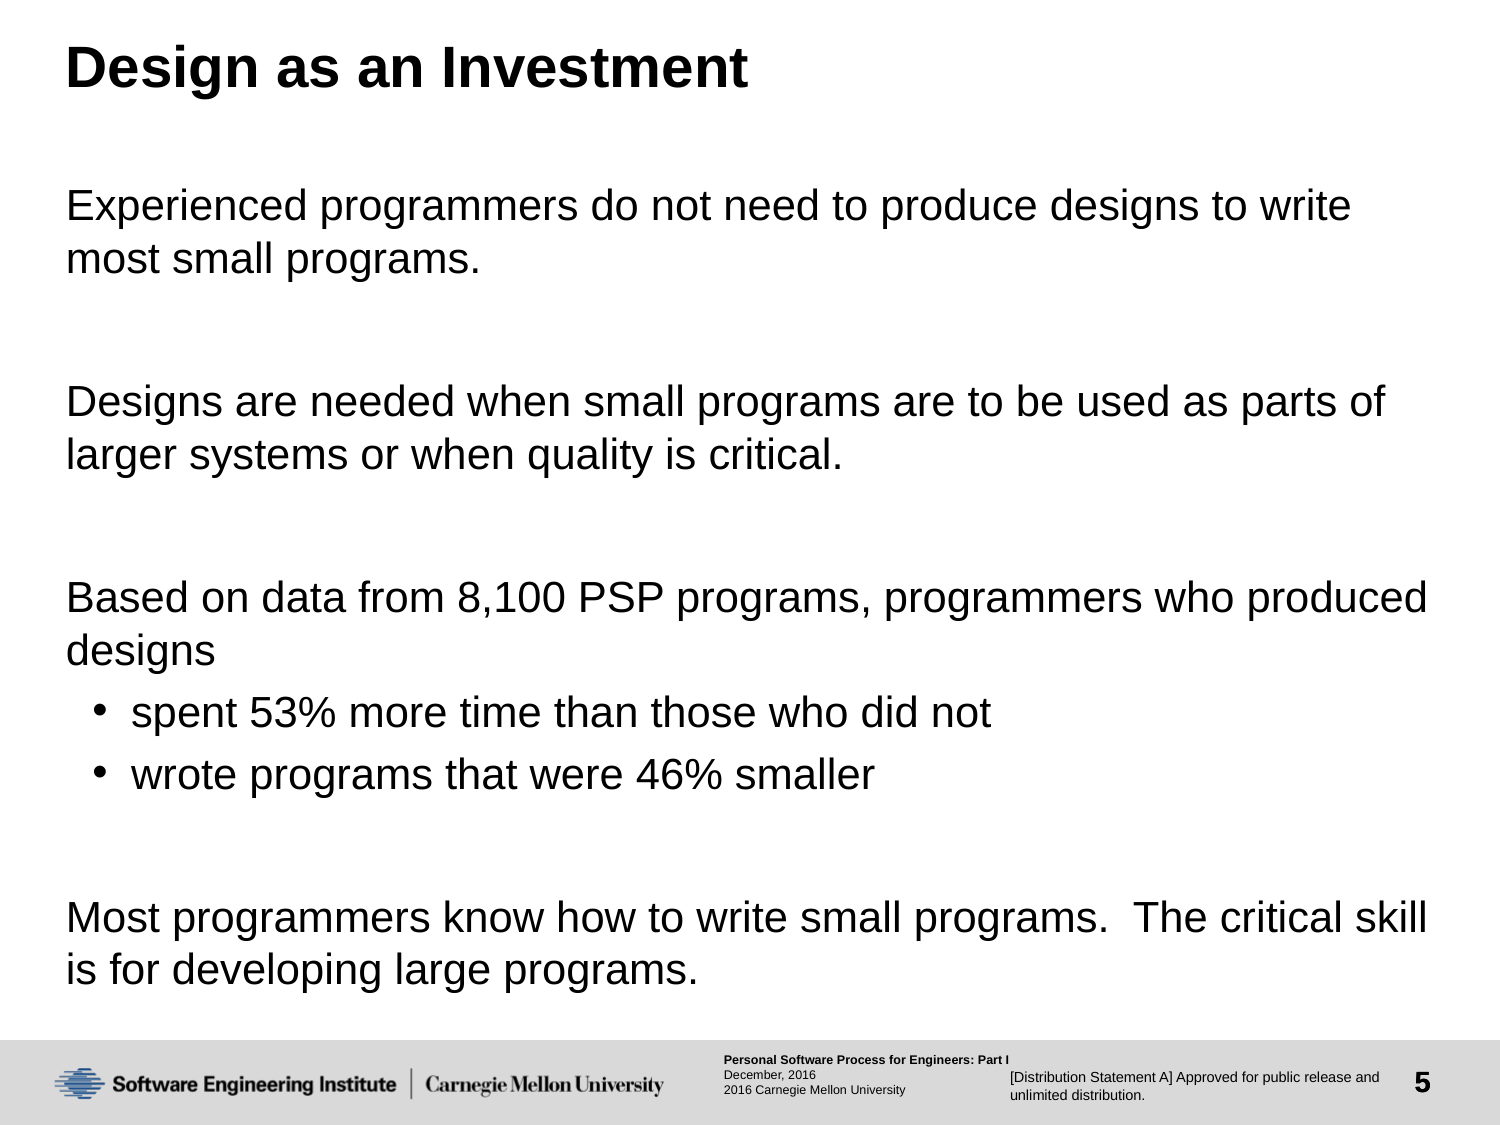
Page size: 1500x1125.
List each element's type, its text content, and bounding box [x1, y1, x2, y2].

list Experienced programmers do not need to produce designs to write most small programs. Designs are needed when small programs are to be used as parts of larger systems or when quality is critical. Based on data from 8,100 PSP programs, programmers who produced designs spent 53% more time than those who did not wrote programs that were 46% smaller Most programmers know how to write small programs. The critical skill is for developing large programs. [65, 177, 1431, 1000]
title Design as an Investment [65, 37, 1313, 148]
picture [46, 1061, 673, 1104]
